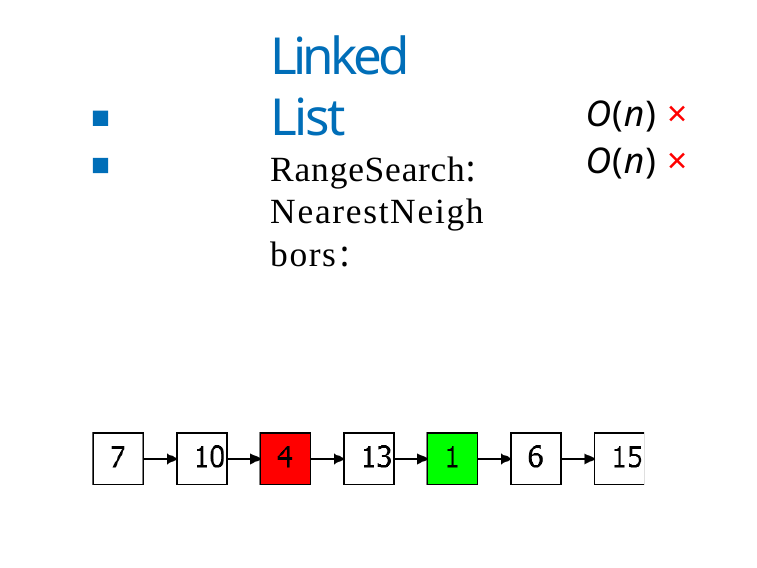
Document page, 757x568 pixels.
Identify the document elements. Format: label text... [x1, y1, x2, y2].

text_box Linked List RangeSearch: NearestNeighbors: [122, 0, 488, 274]
text_box [92, 110, 109, 126]
text_box O(n) × O(n) × [583, 83, 699, 181]
text_box [92, 157, 109, 174]
text_box [92, 432, 645, 485]
